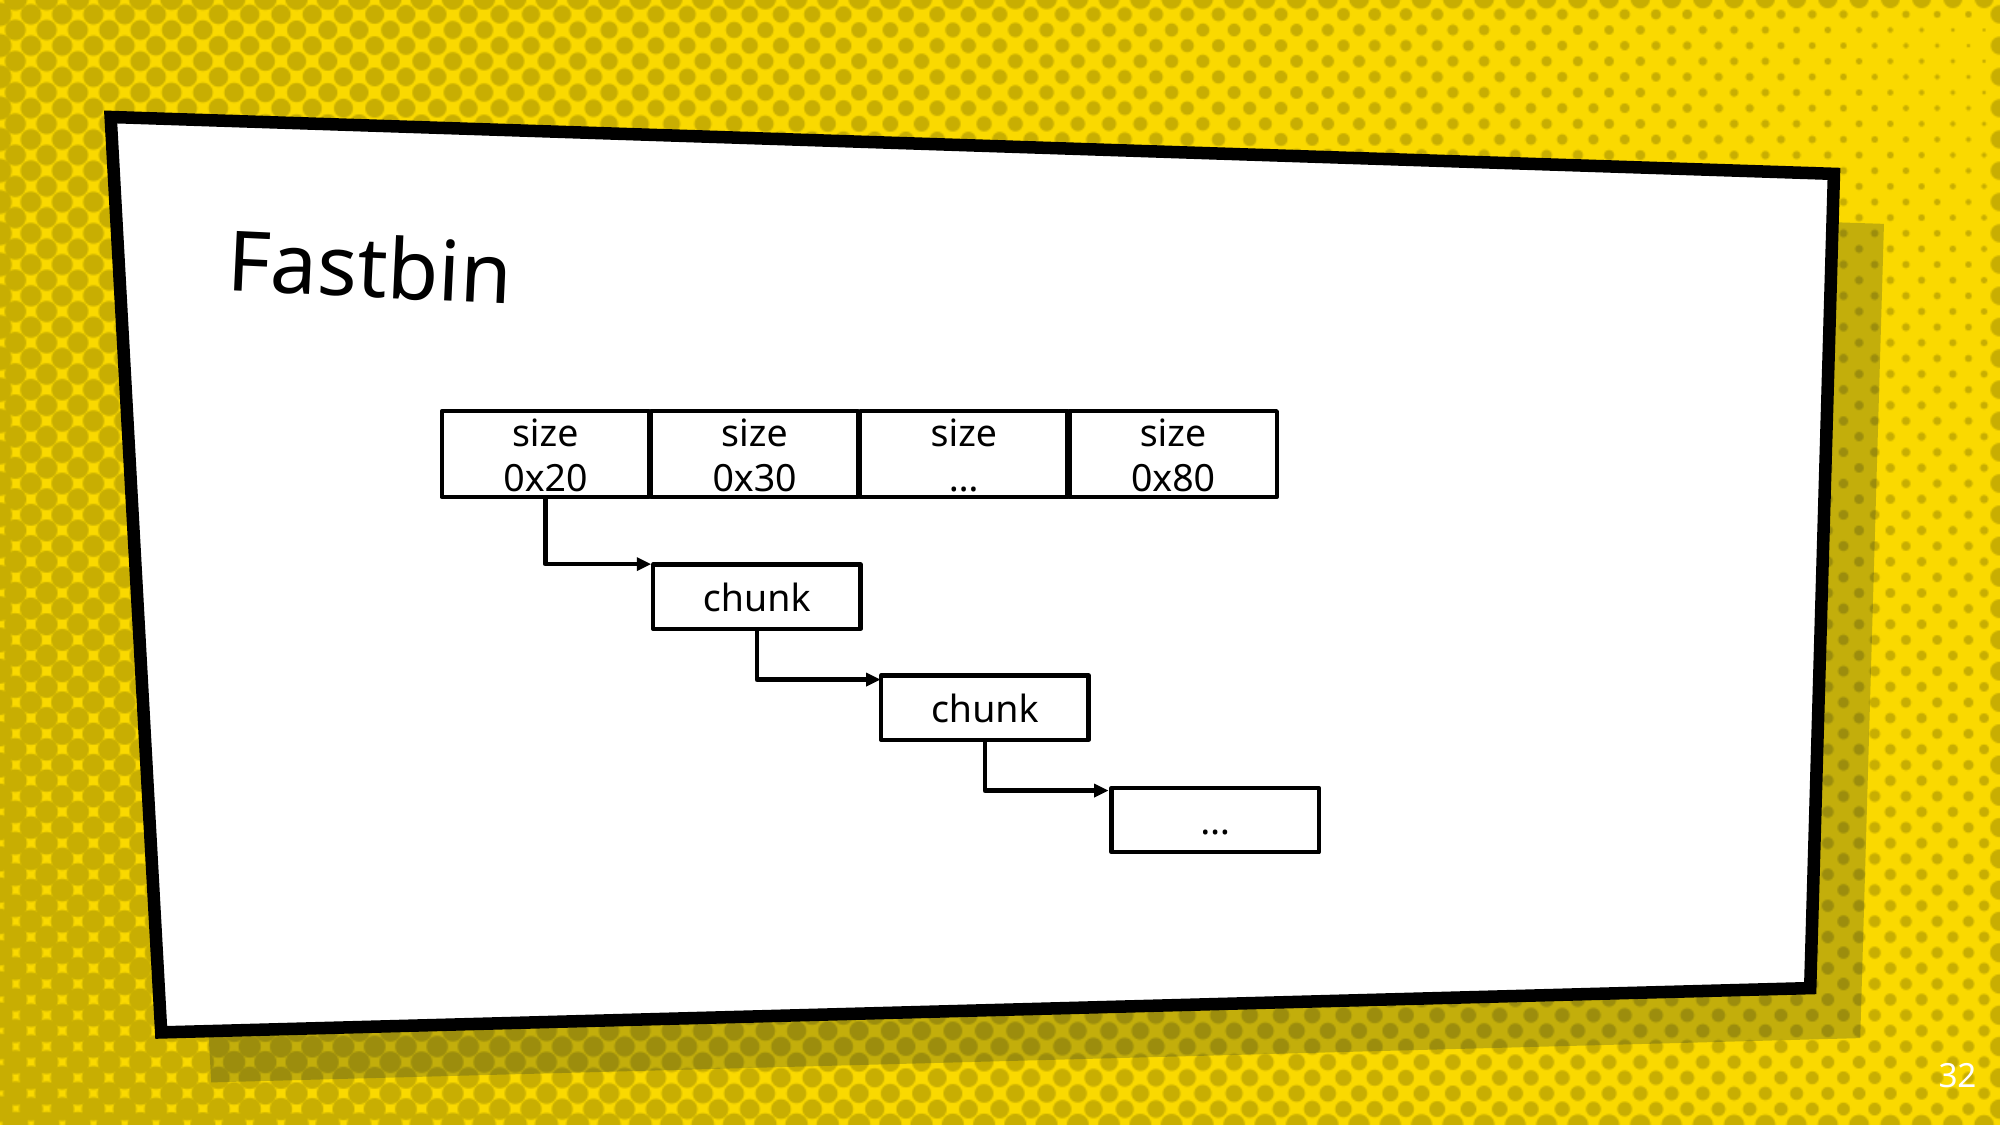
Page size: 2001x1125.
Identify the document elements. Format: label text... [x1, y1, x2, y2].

title Fastbin [210, 155, 1755, 395]
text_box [1021, 703, 1073, 828]
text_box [441, 410, 1320, 853]
slide_number 31 [1871, 1038, 1992, 1125]
